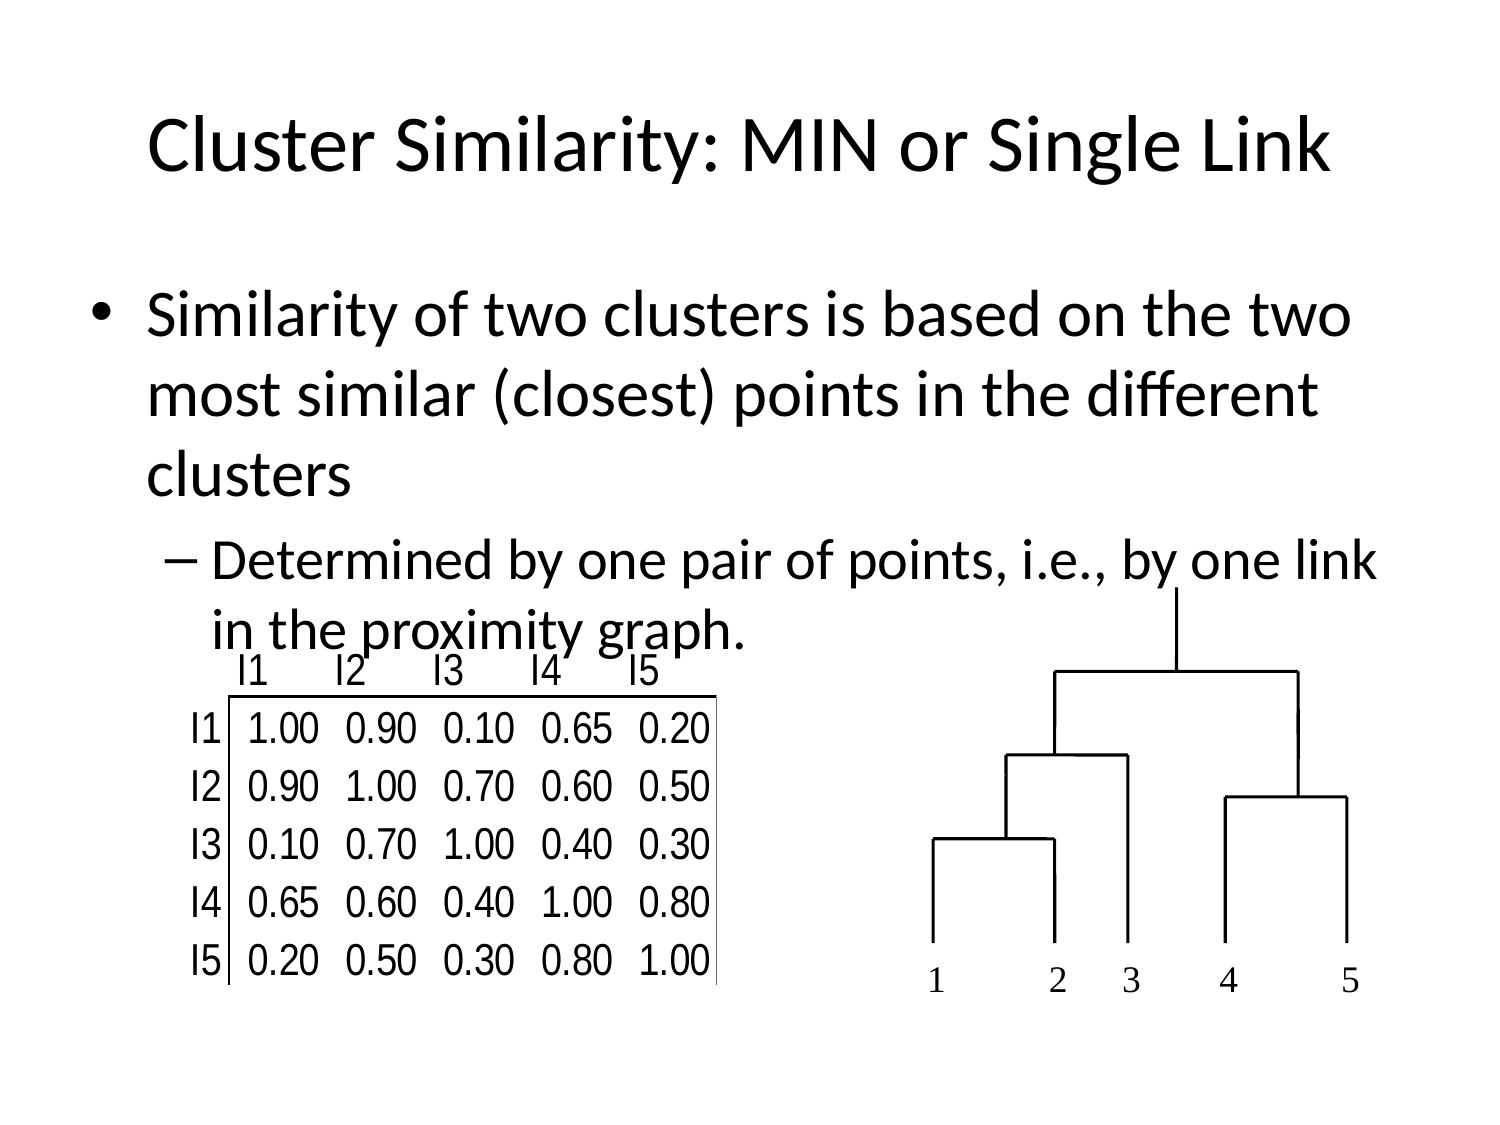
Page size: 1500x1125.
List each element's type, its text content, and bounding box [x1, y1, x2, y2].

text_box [912, 587, 1375, 1008]
text_box Cluster Similarity: MIN or Single Link [75, 45, 1425, 233]
text_box Similarity of two clusters is based on the two most similar (closest) points in the different clusters Determined by one pair of points, i.e., by one link in the proximity graph. [75, 262, 1425, 1005]
picture [49, 637, 719, 988]
